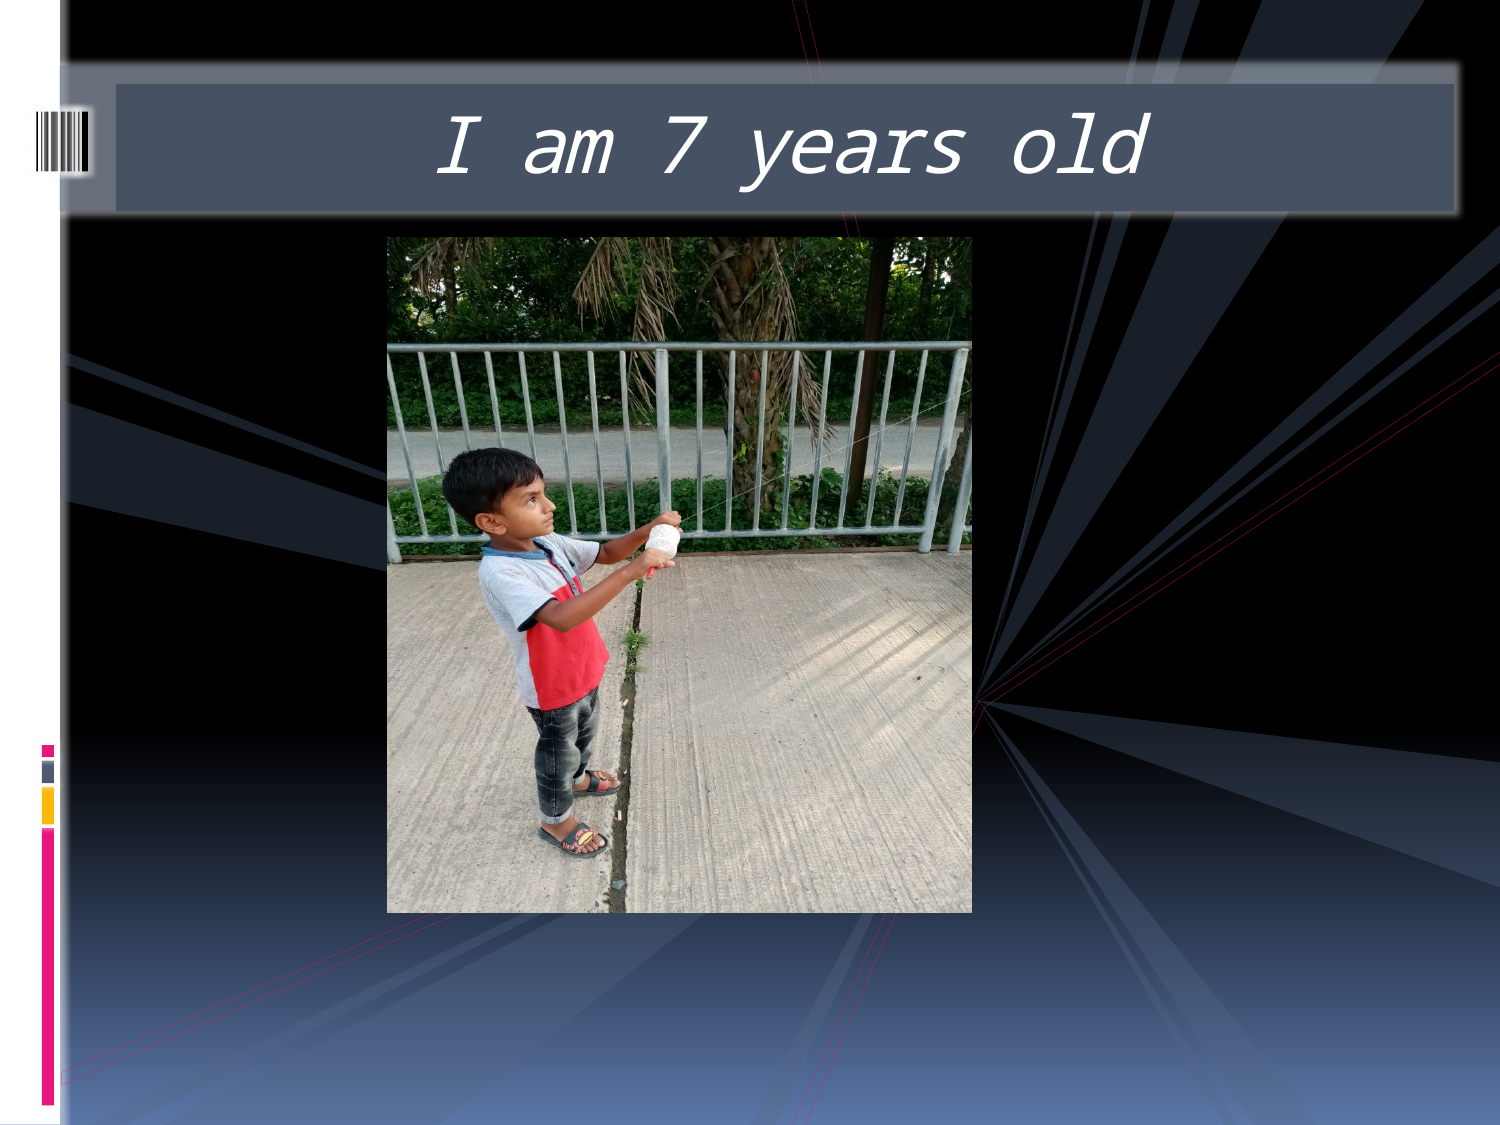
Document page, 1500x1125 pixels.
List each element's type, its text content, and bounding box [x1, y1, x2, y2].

picture [387, 236, 973, 913]
title I am 7 years old [115, 83, 1454, 212]
